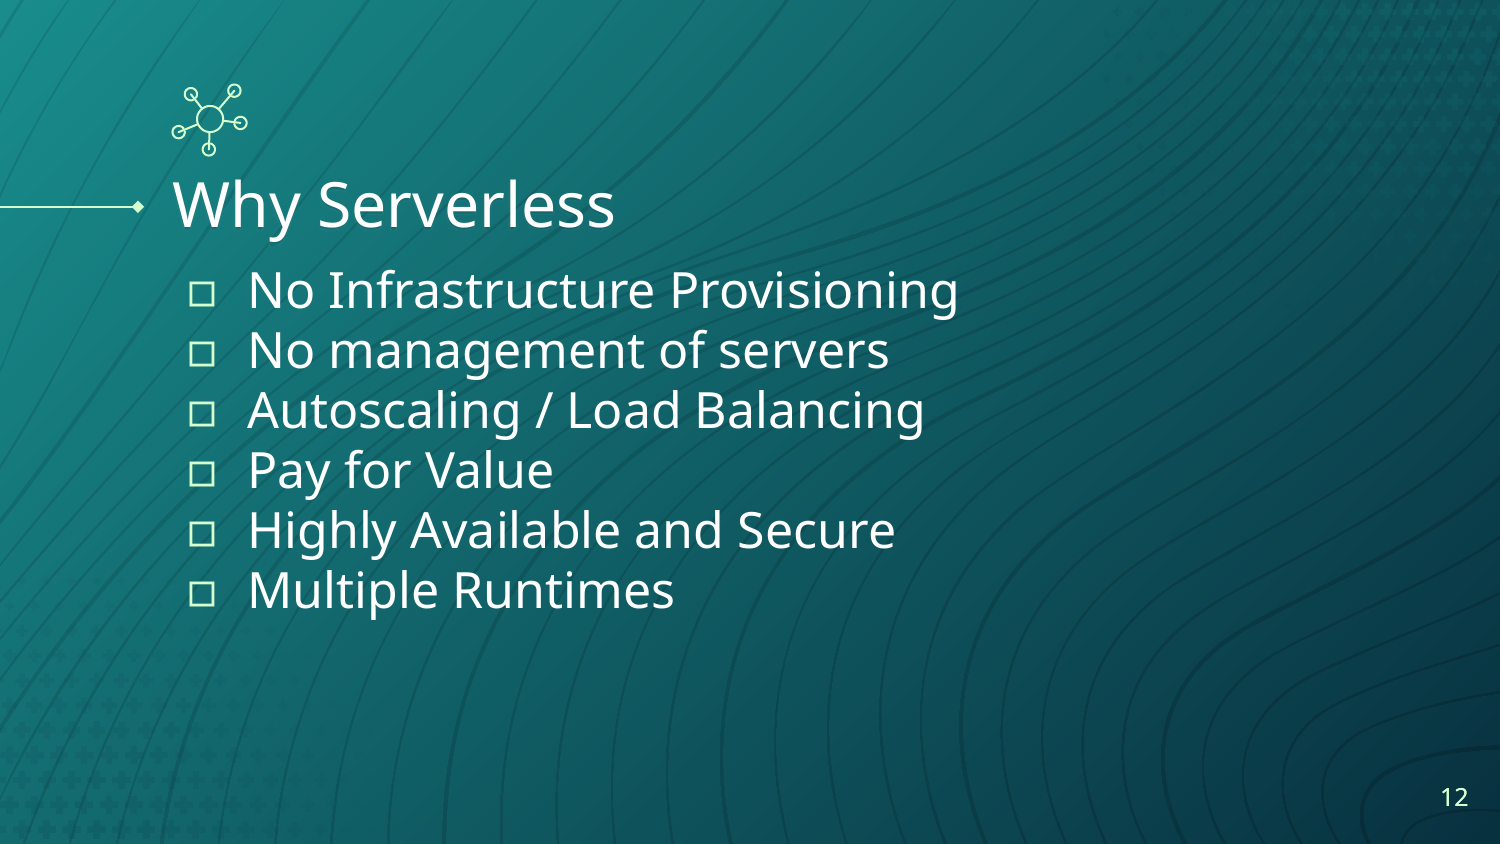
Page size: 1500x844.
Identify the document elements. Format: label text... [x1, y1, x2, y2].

title Why Serverless [172, 174, 1353, 240]
list No Infrastructure Provisioning No management of servers Autoscaling / Load Balancing Pay for Value Highly Available and Secure Multiple Runtimes [172, 258, 1353, 702]
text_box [172, 84, 247, 156]
slide_number ‹#› [1378, 766, 1469, 832]
